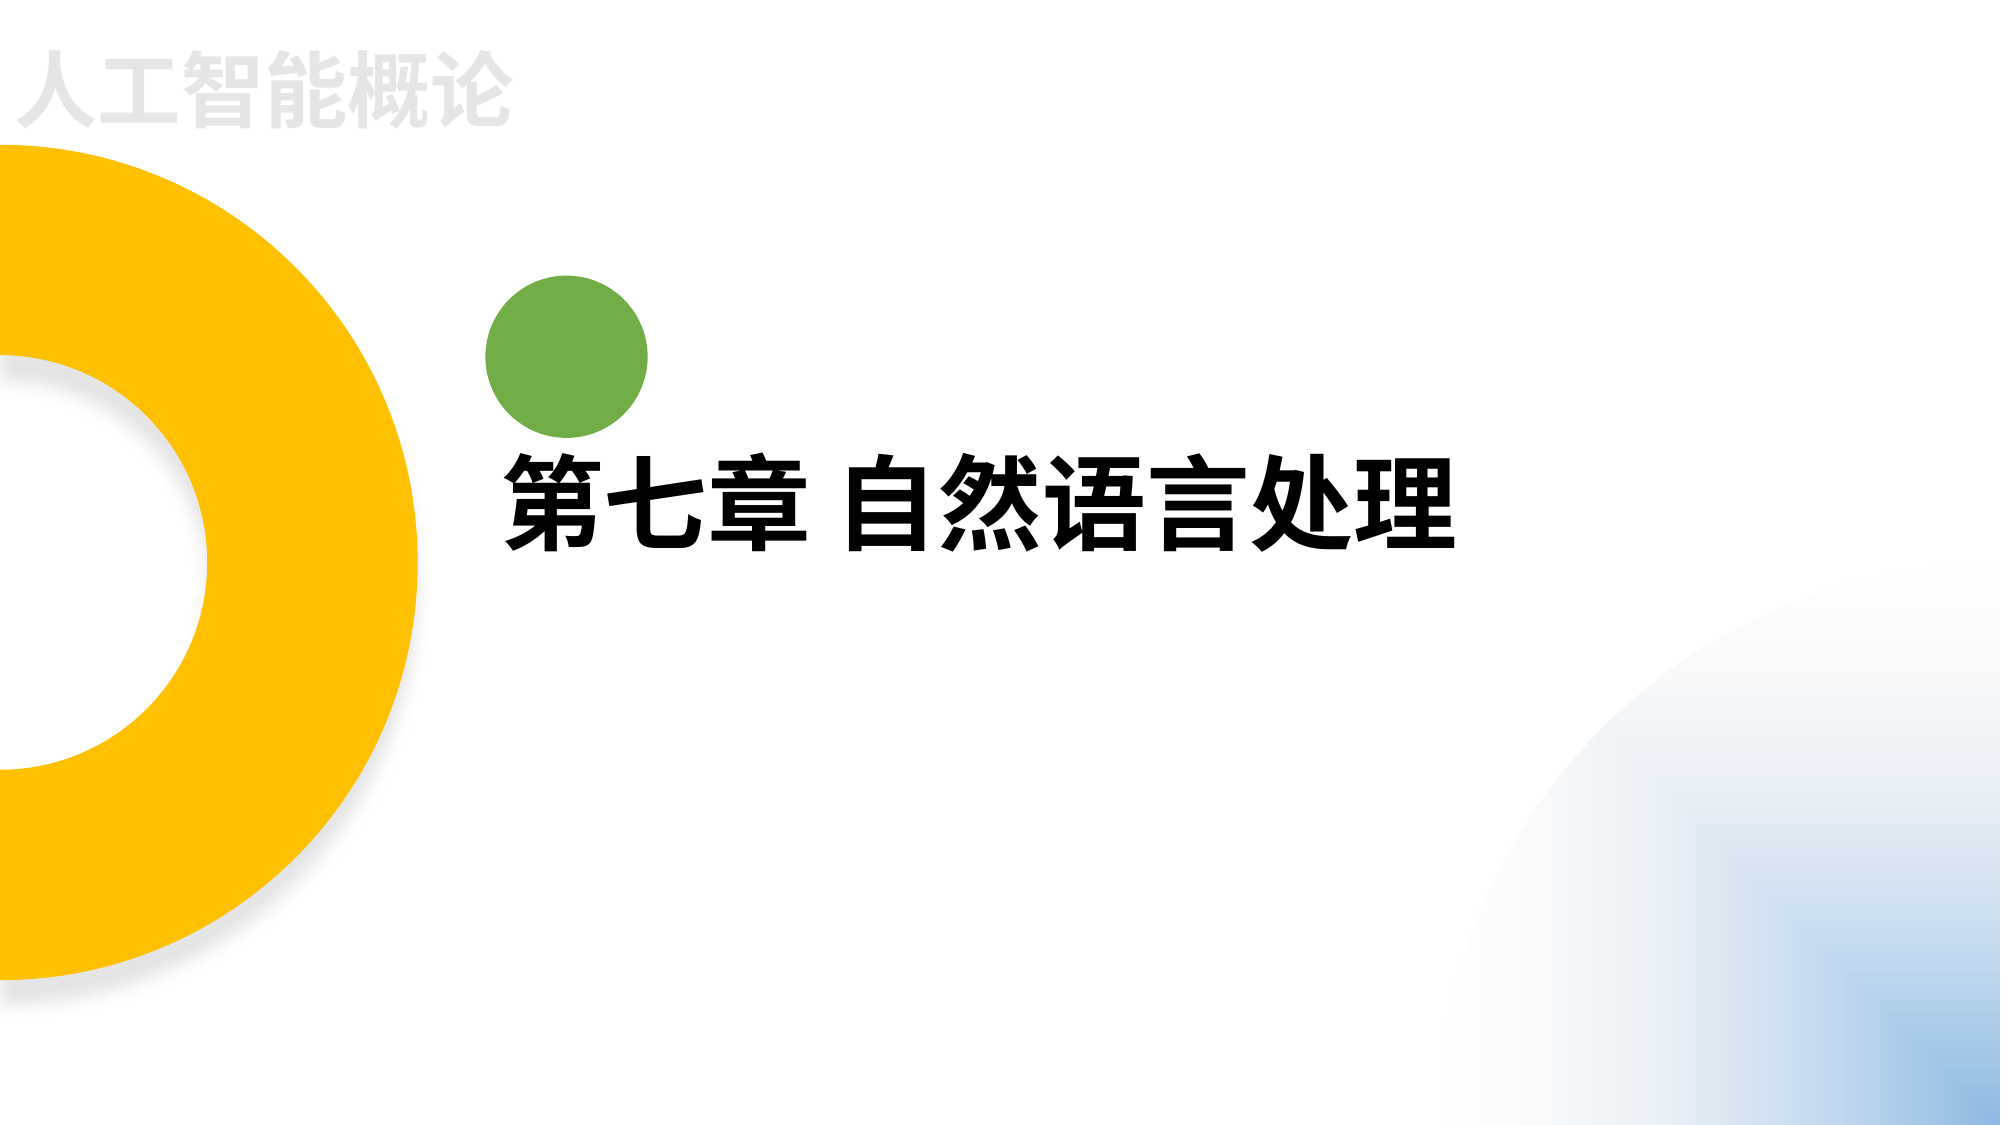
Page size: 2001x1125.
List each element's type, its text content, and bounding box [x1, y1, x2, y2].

text_box [0, 185, 418, 981]
text_box 第七章 自然语言处理 [485, 415, 1744, 582]
text_box [1436, 561, 2000, 1125]
text_box 人工智能概论 [0, 18, 1259, 185]
text_box [484, 274, 649, 415]
